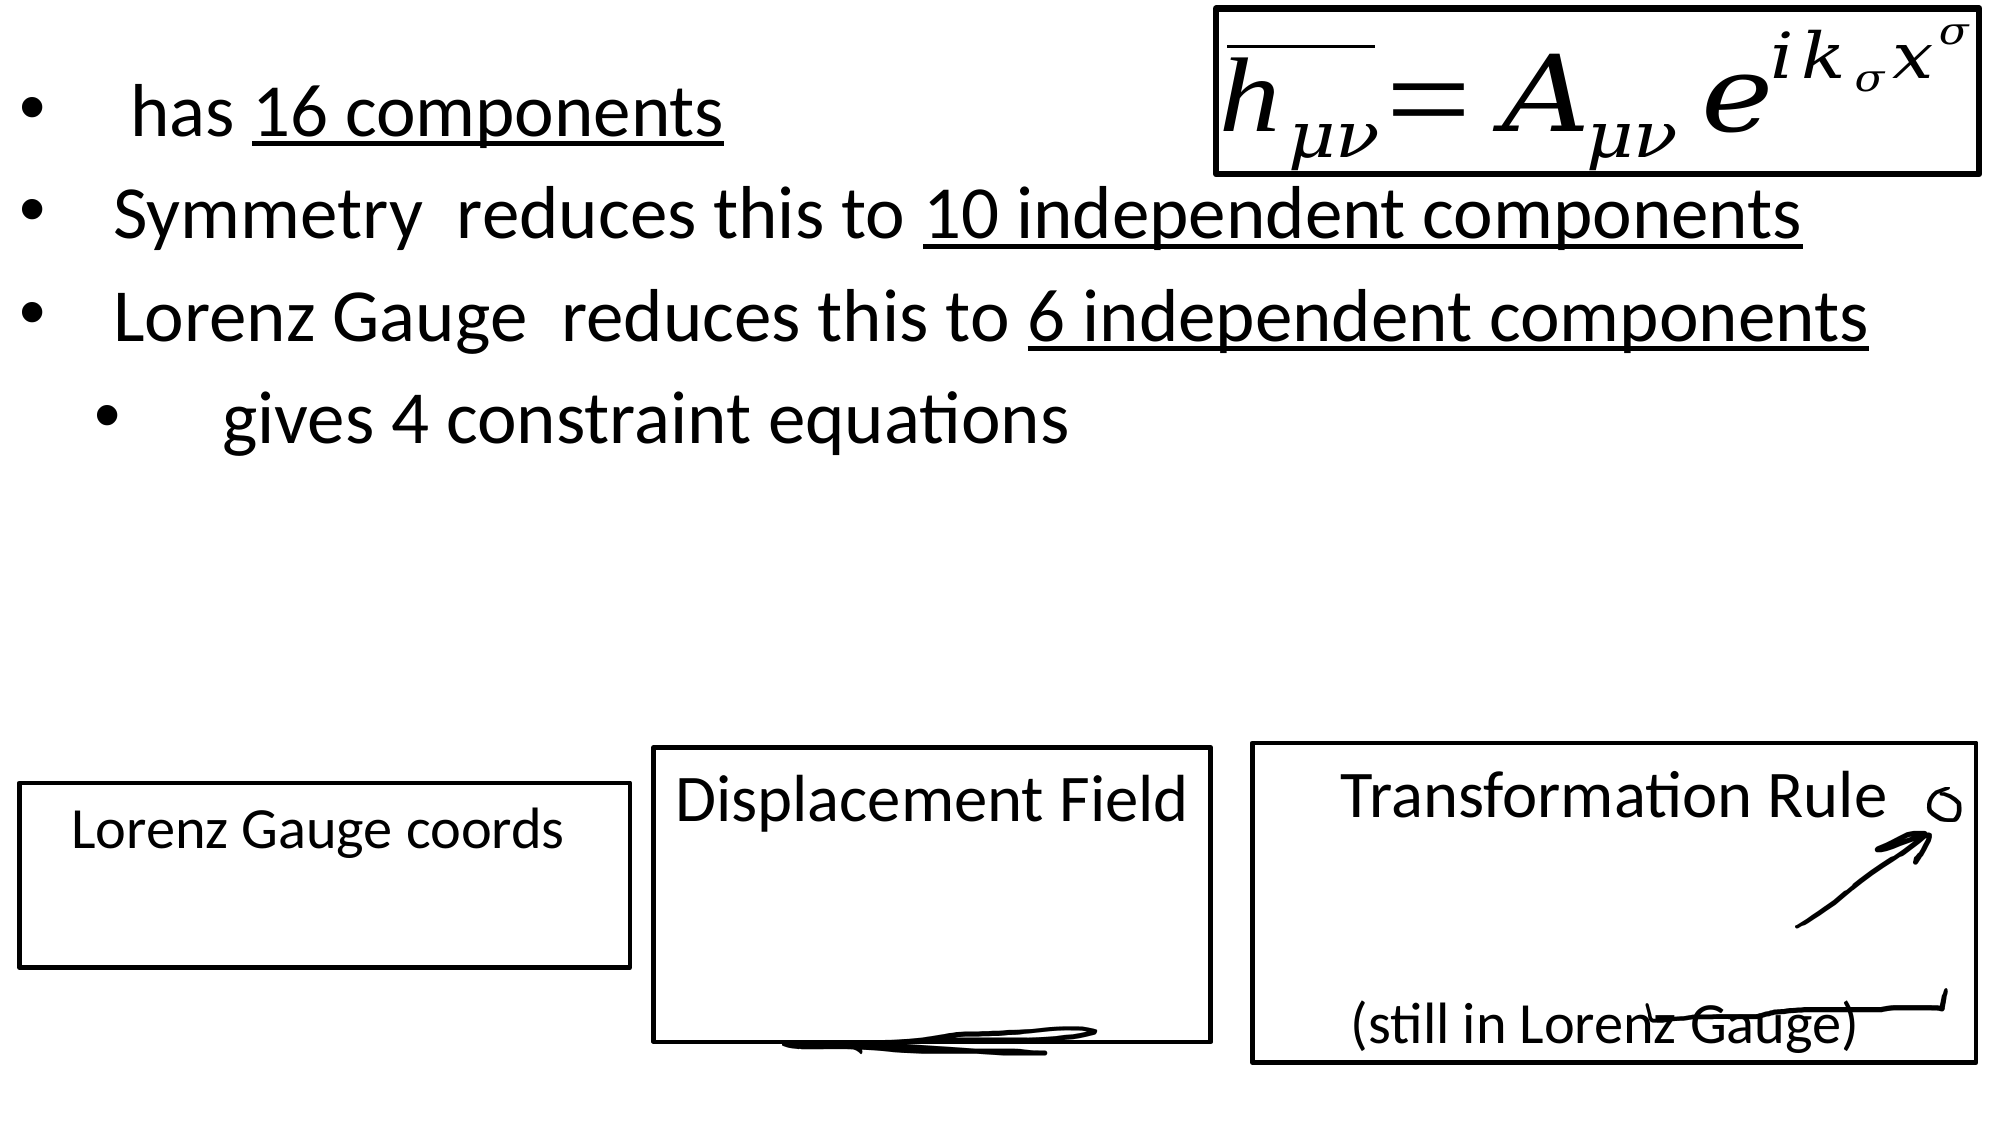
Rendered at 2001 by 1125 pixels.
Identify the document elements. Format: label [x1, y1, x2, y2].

picture [782, 787, 1971, 1064]
